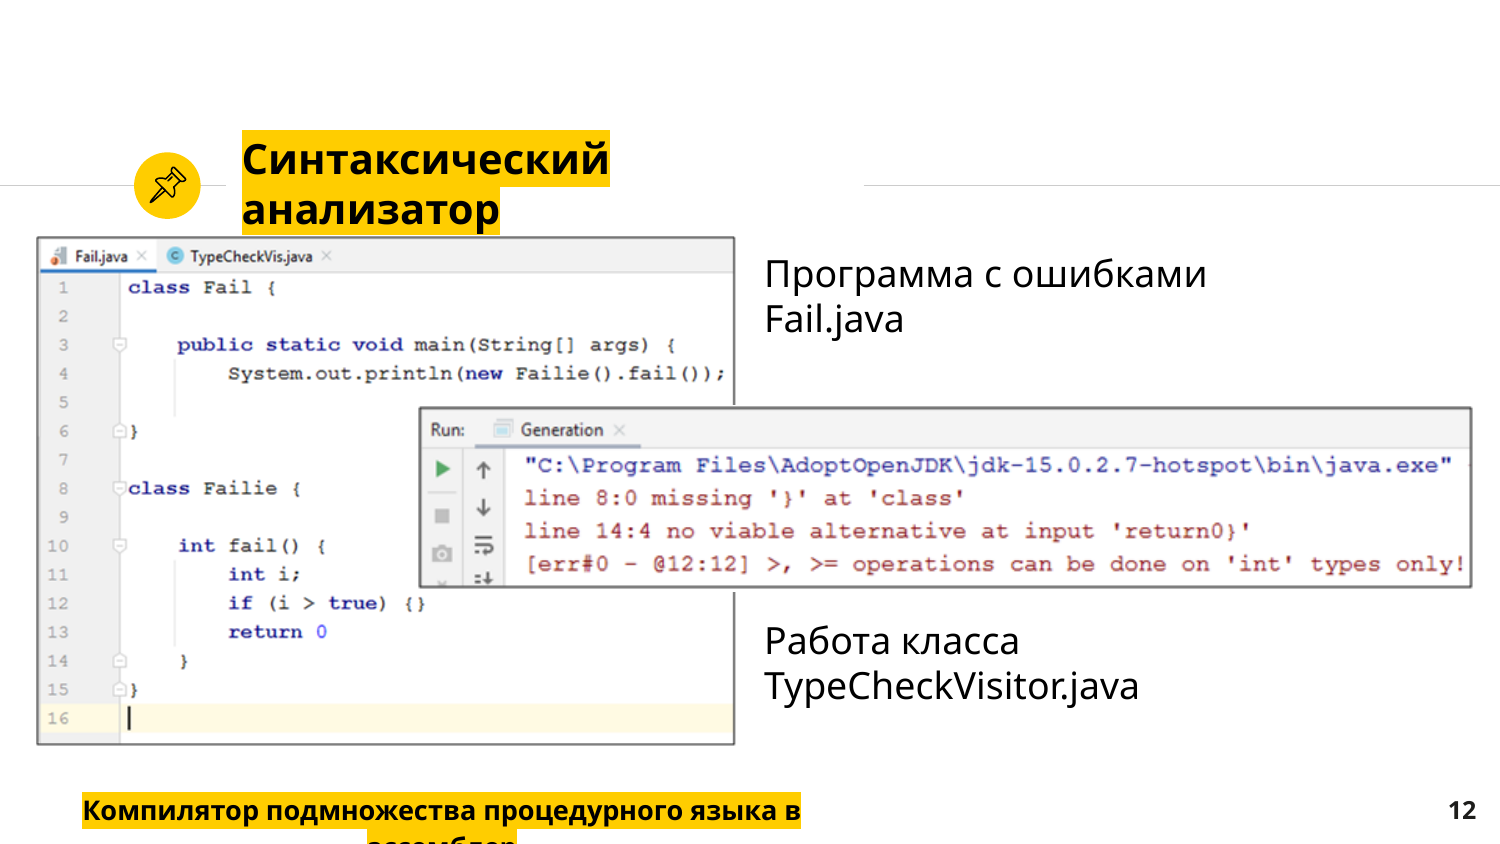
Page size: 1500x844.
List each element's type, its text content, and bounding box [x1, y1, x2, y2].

text_box Компилятор подмножества процедурного языка в ассемблер [8, 773, 875, 844]
slide_number ‹#› [1401, 779, 1492, 844]
title Синтаксический анализатор [226, 146, 863, 219]
text_box Программа с ошибками Fail.java [749, 235, 1299, 356]
picture [34, 235, 1476, 748]
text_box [150, 166, 186, 203]
text_box Работа класса TypeCheckVisitor.java [749, 602, 1347, 723]
